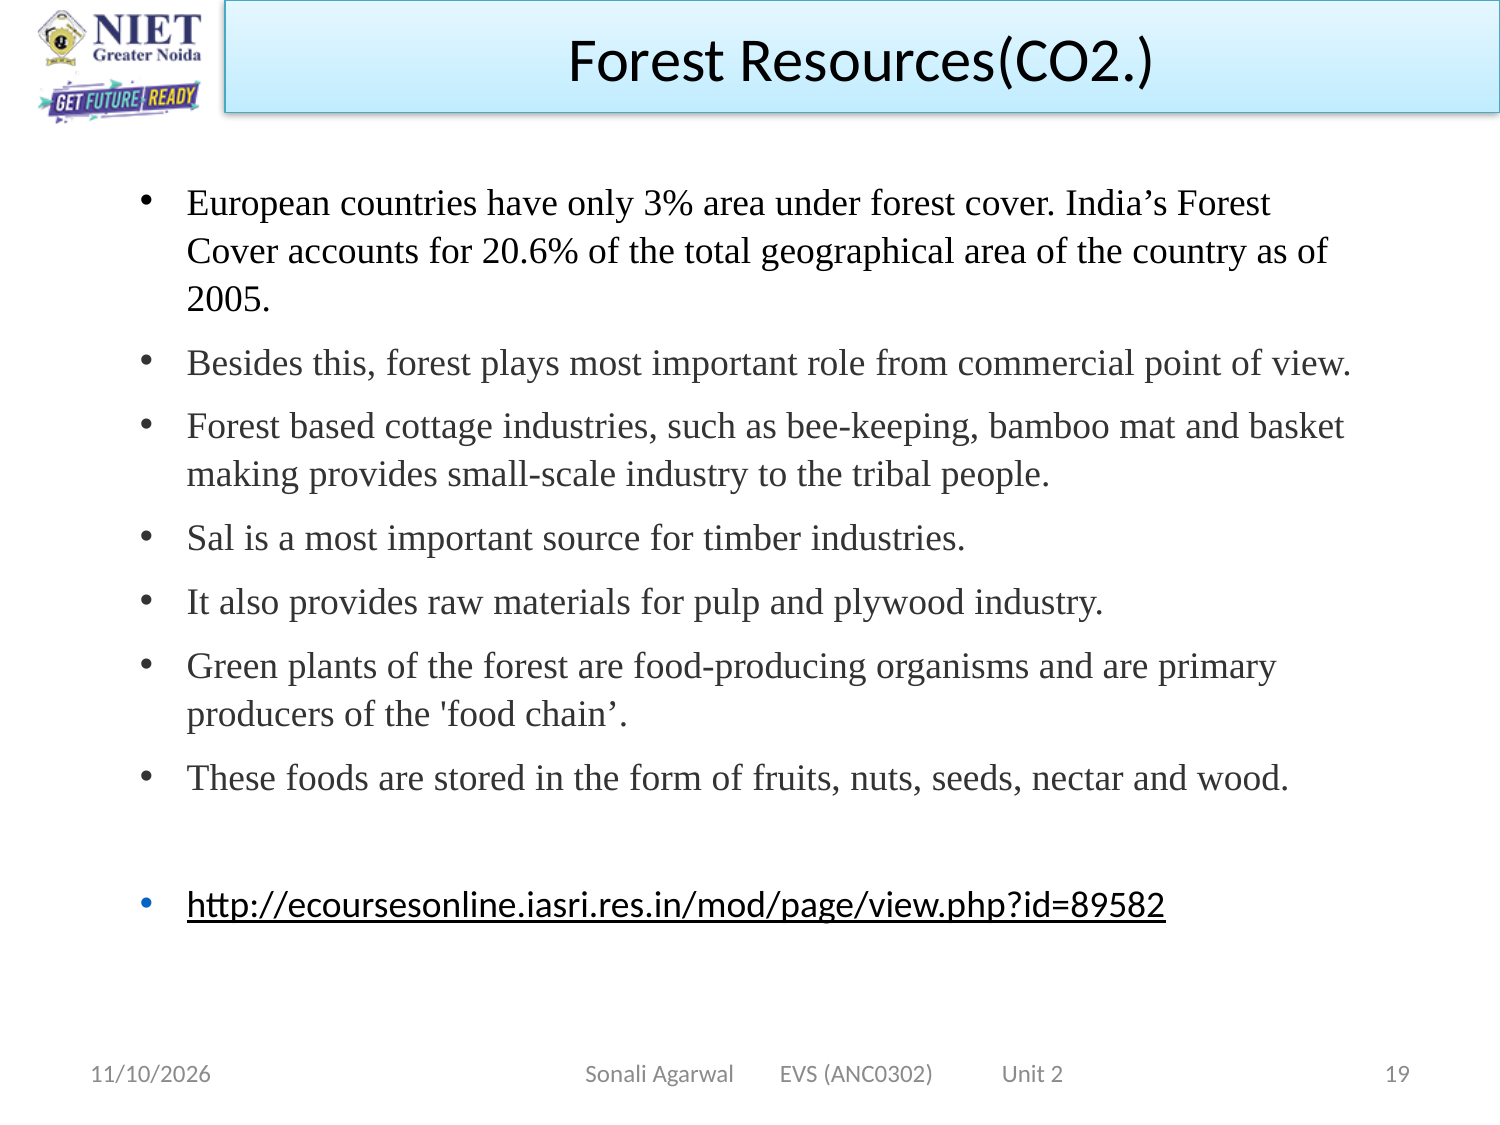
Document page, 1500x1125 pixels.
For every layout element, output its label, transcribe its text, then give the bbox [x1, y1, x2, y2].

picture [0, 0, 238, 135]
slide_number 19 [1074, 1042, 1425, 1103]
footer Sonali Agarwal EVS (ANC0302) Unit 2 [412, 1042, 1074, 1103]
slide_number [75, 1042, 412, 1103]
text_box Forest Resources(CO2.) [238, 0, 1500, 113]
text_box European countries have only 3% area under forest cover. India’s Forest Cover accounts for 20.6% of the total geographical area of the country as of 2005. Besides this, forest plays most important role from commercial point of view. Forest based cottage industries, such as bee-keeping, bamboo mat and basket making provides small-scale industry to the tribal people. Sal is a most important source for timber industries. It also provides raw materials for pulp and plywood industry. Green plants of the forest are food-producing organisms and are primary producers of the 'food chain’. These foods are stored in the form of fruits, nuts, seeds, nectar and wood. http://ecoursesonline.iasri.res.in/mod/page/view.php?id=89582 [125, 166, 1375, 933]
